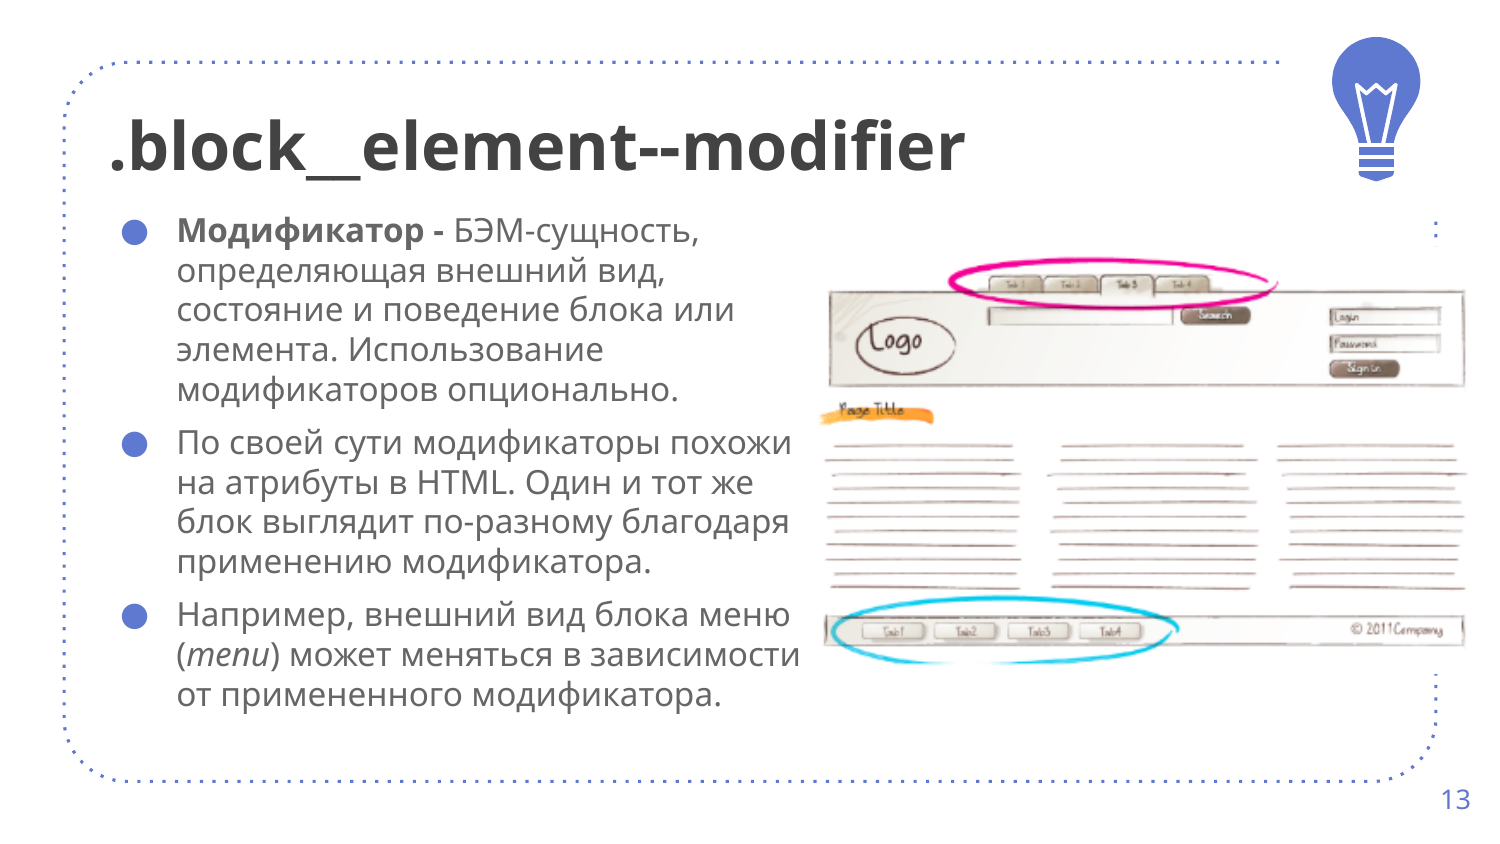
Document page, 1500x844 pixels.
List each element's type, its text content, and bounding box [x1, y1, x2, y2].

list Модификатор - БЭМ-сущность, определяющая внешний вид, состояние и поведение блока или элемента. Использование модификаторов опционально. По своей сути модификаторы похожи на атрибуты в HTML. Один и тот же блок выглядит по-разному благодаря применению модификатора. Например, внешний вид блока меню (menu) может меняться в зависимости от примененного модификатора. [86, 193, 829, 766]
picture [814, 247, 1486, 675]
slide_number 13 [1411, 753, 1500, 844]
title .block__element--modifier [93, 88, 1286, 201]
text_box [1331, 36, 1421, 182]
